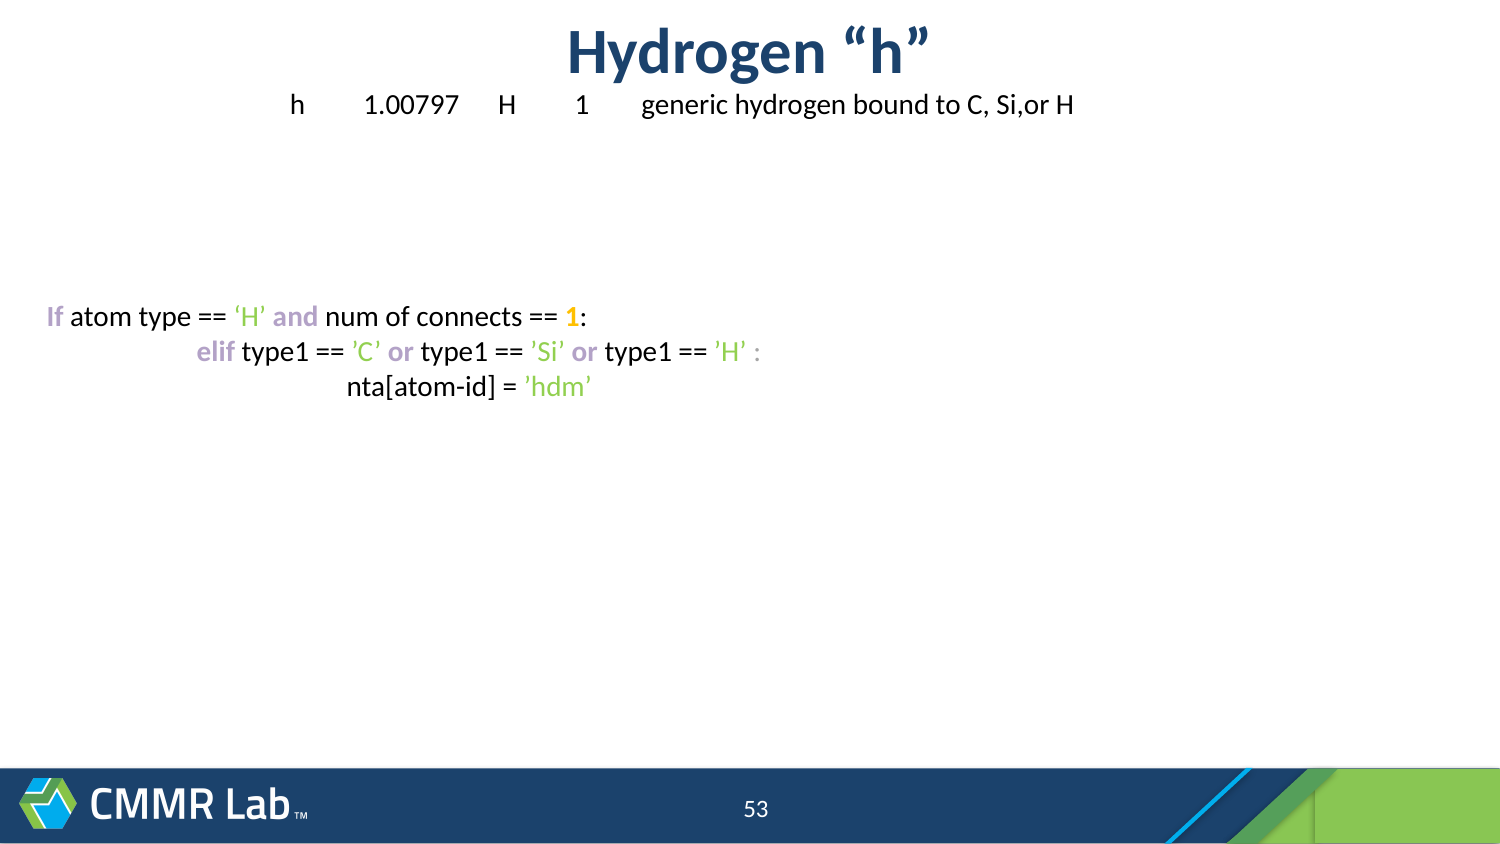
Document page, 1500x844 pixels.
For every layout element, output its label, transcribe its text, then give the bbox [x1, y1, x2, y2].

text_box h 1.00797 H 1 generic hydrogen bound to C, Si,or H [275, 77, 1489, 128]
text_box If atom type == ‘H’ and num of connects == 1: elif type1 == ’C’ or type1 == ’Si’ or type1 == ’H’ : nta[atom-id] = ’hdm’ [31, 290, 1061, 410]
title Hydrogen “h” [0, 0, 1500, 94]
slide_number 53 [581, 784, 932, 830]
picture [0, 761, 324, 843]
